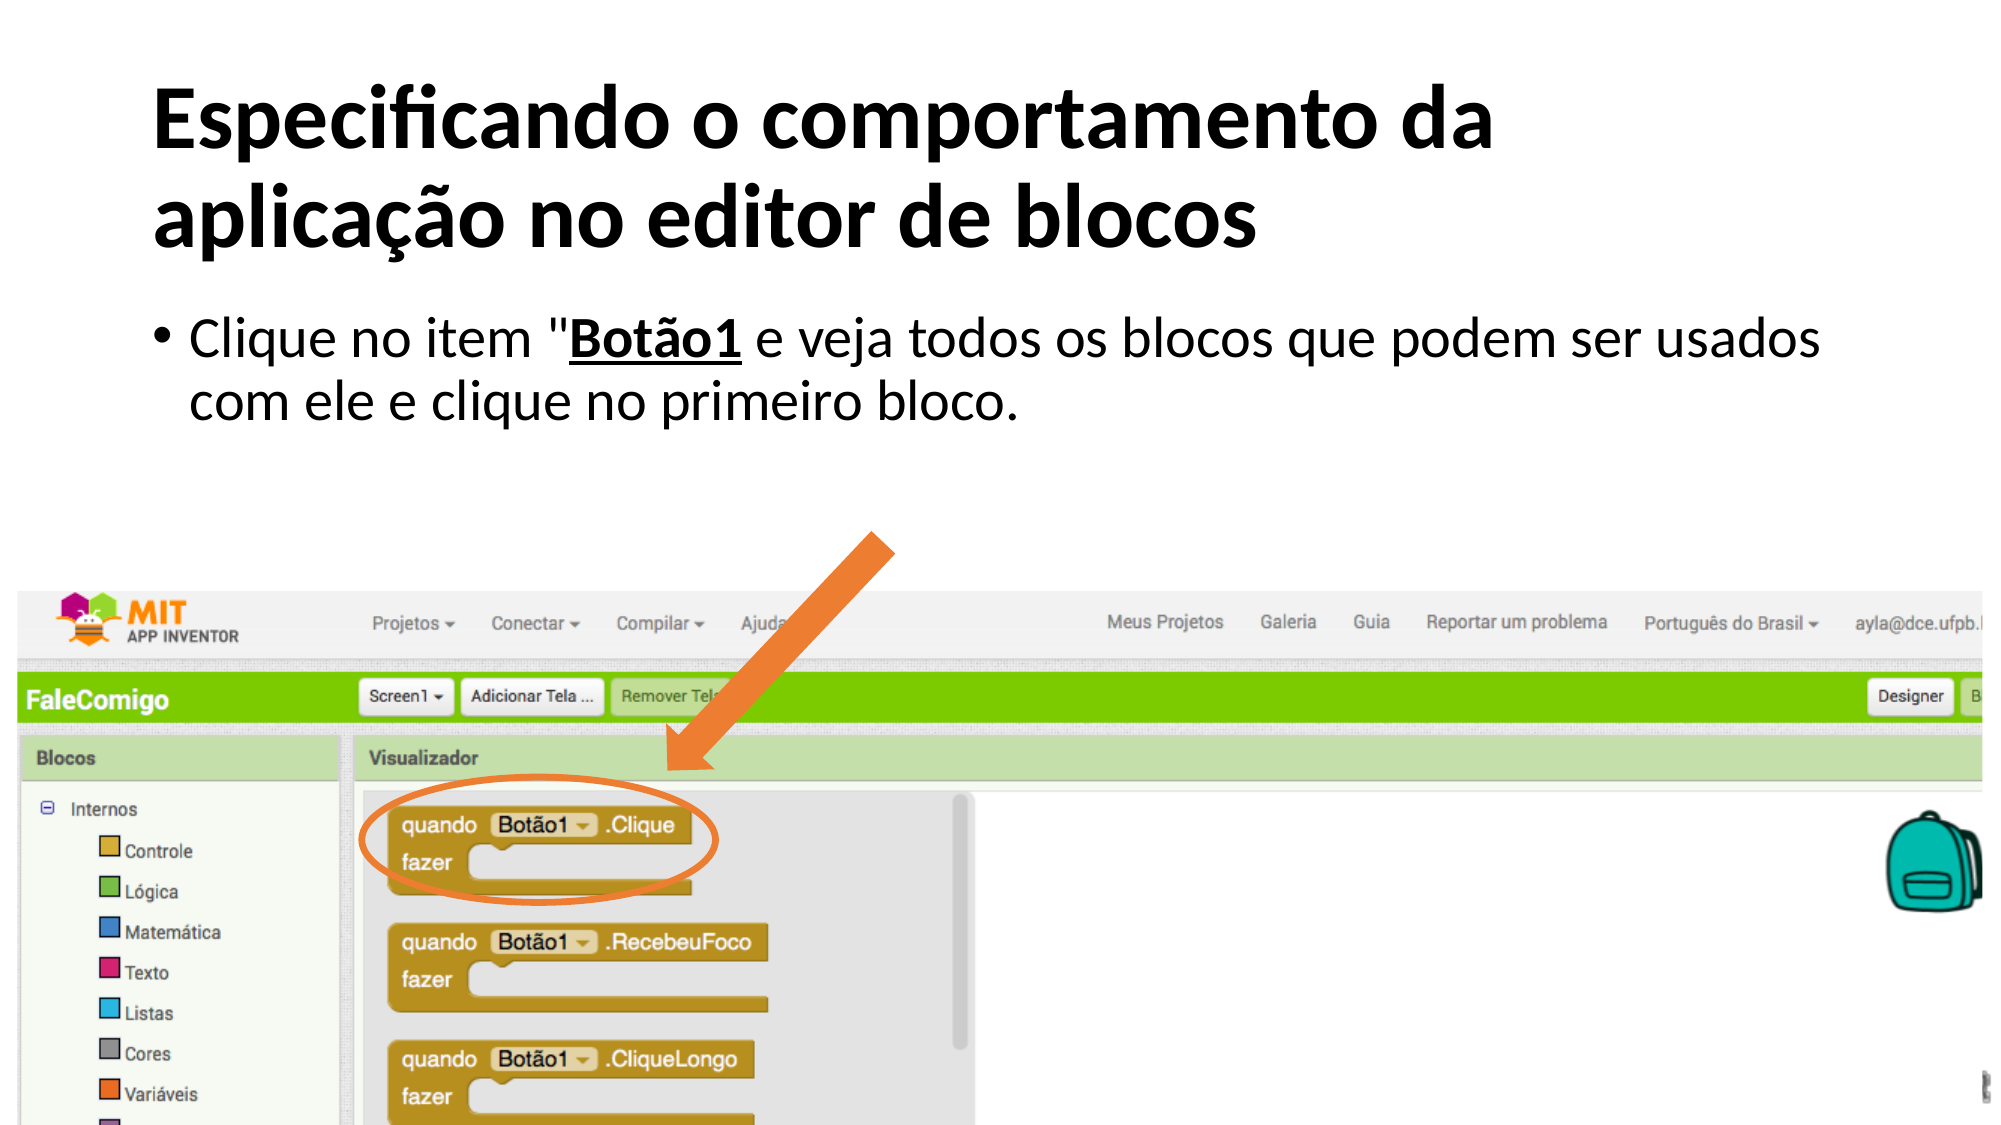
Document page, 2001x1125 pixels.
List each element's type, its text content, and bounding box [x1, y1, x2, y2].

picture [17, 591, 2001, 1125]
text_box [818, 532, 894, 588]
title Especificando o comportamento da aplicação no editor de blocos [137, 59, 1863, 278]
list Clique no item "Botão1 e veja todos os blocos que podem ser usados com ele e clique no primeiro bloco. [137, 299, 1863, 588]
